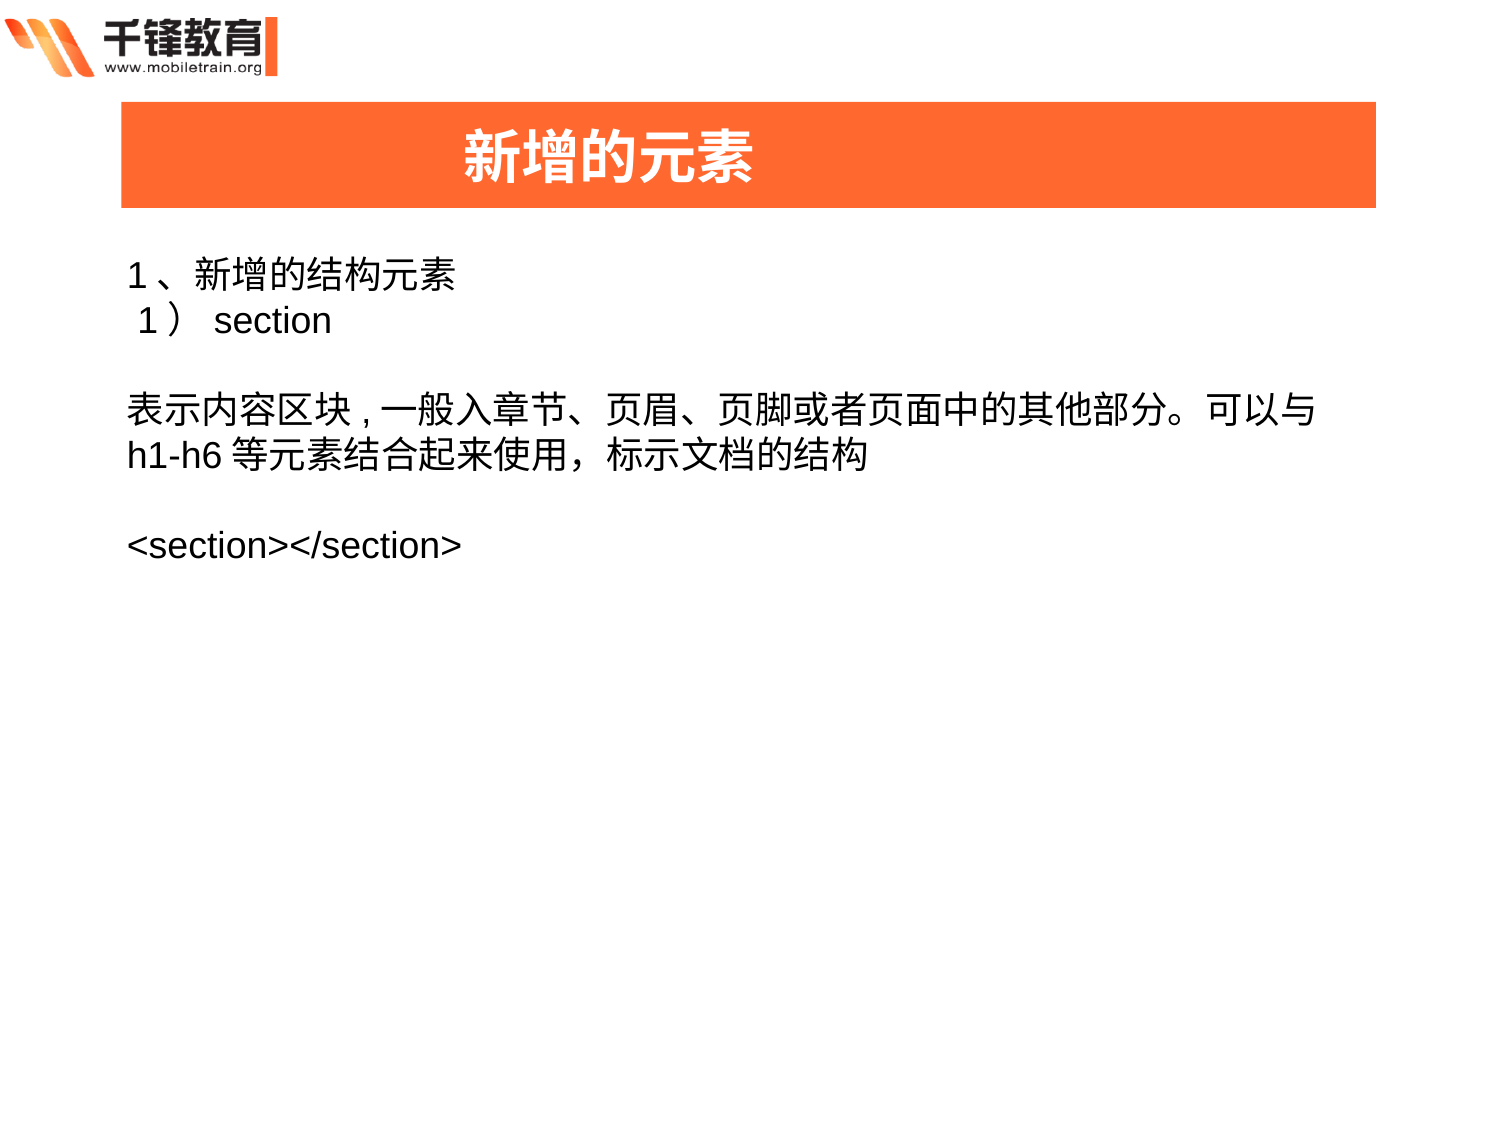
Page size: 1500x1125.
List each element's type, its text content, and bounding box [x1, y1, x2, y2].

text_box 1、新增的结构元素 1）section 表示内容区块,一般入章节、页眉、页脚或者页面中的其他部分。可以与h1-h6等元素结合起来使用，标示文档的结构 <section></section> [112, 243, 1337, 664]
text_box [121, 101, 1377, 209]
picture [3, 18, 261, 79]
